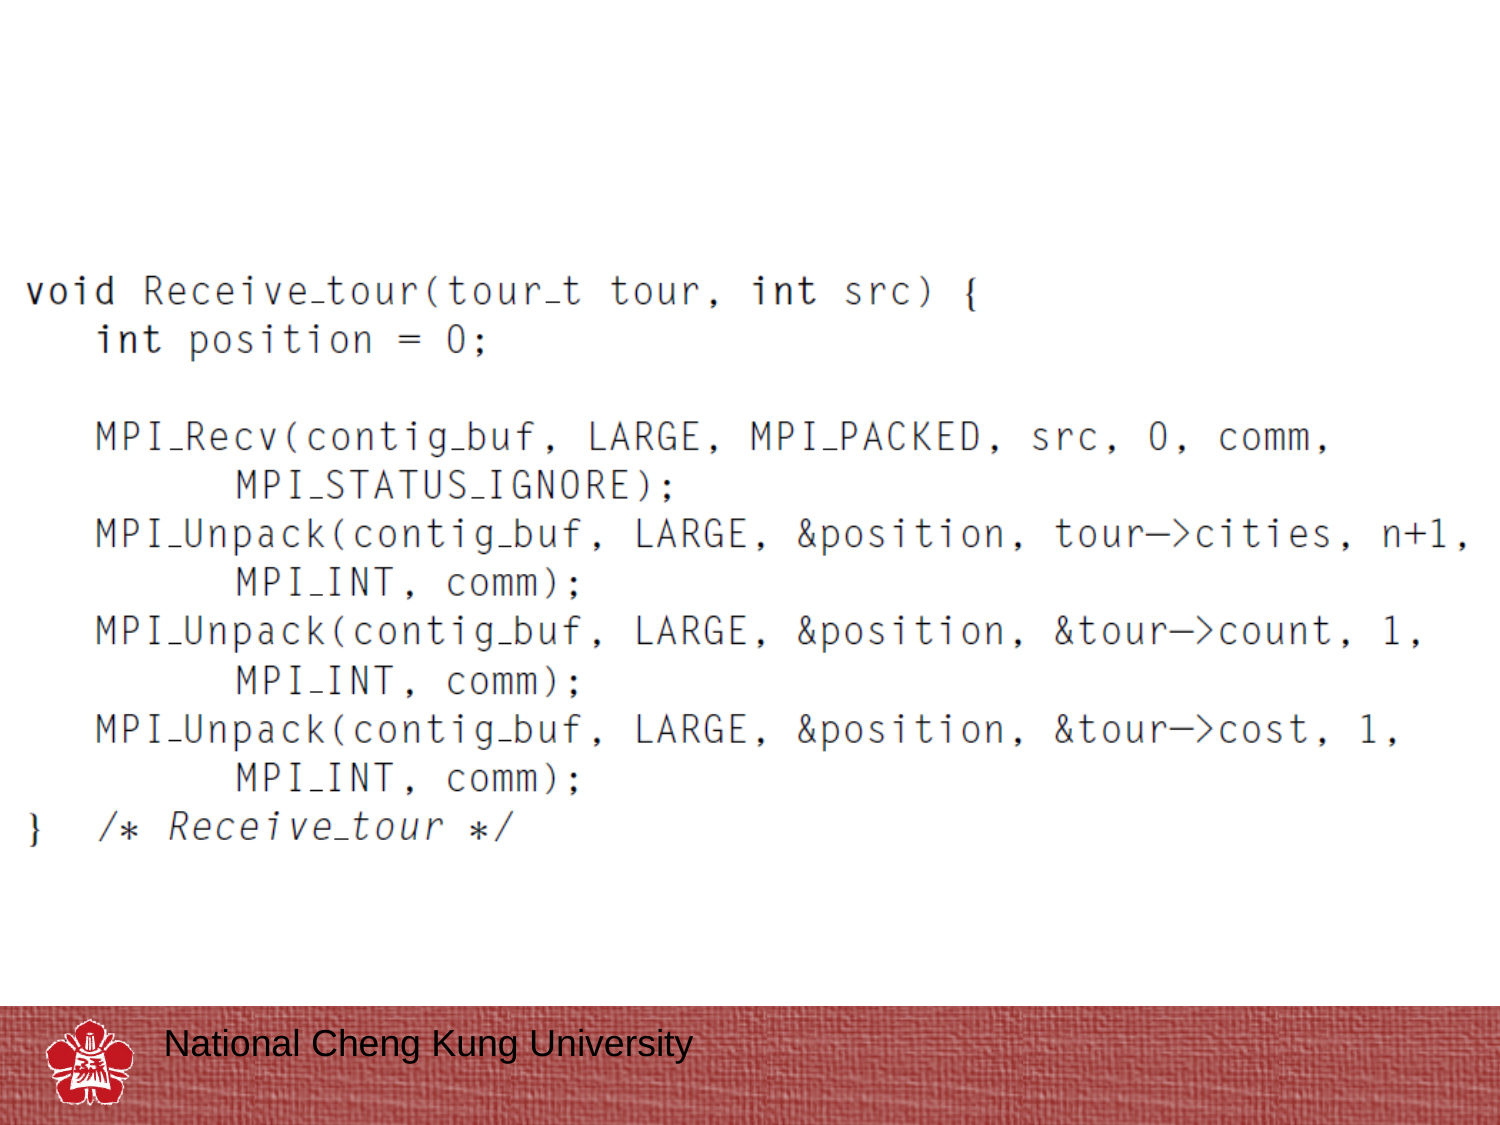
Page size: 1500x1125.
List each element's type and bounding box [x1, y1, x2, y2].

picture [12, 266, 1487, 859]
picture [29, 1006, 148, 1125]
